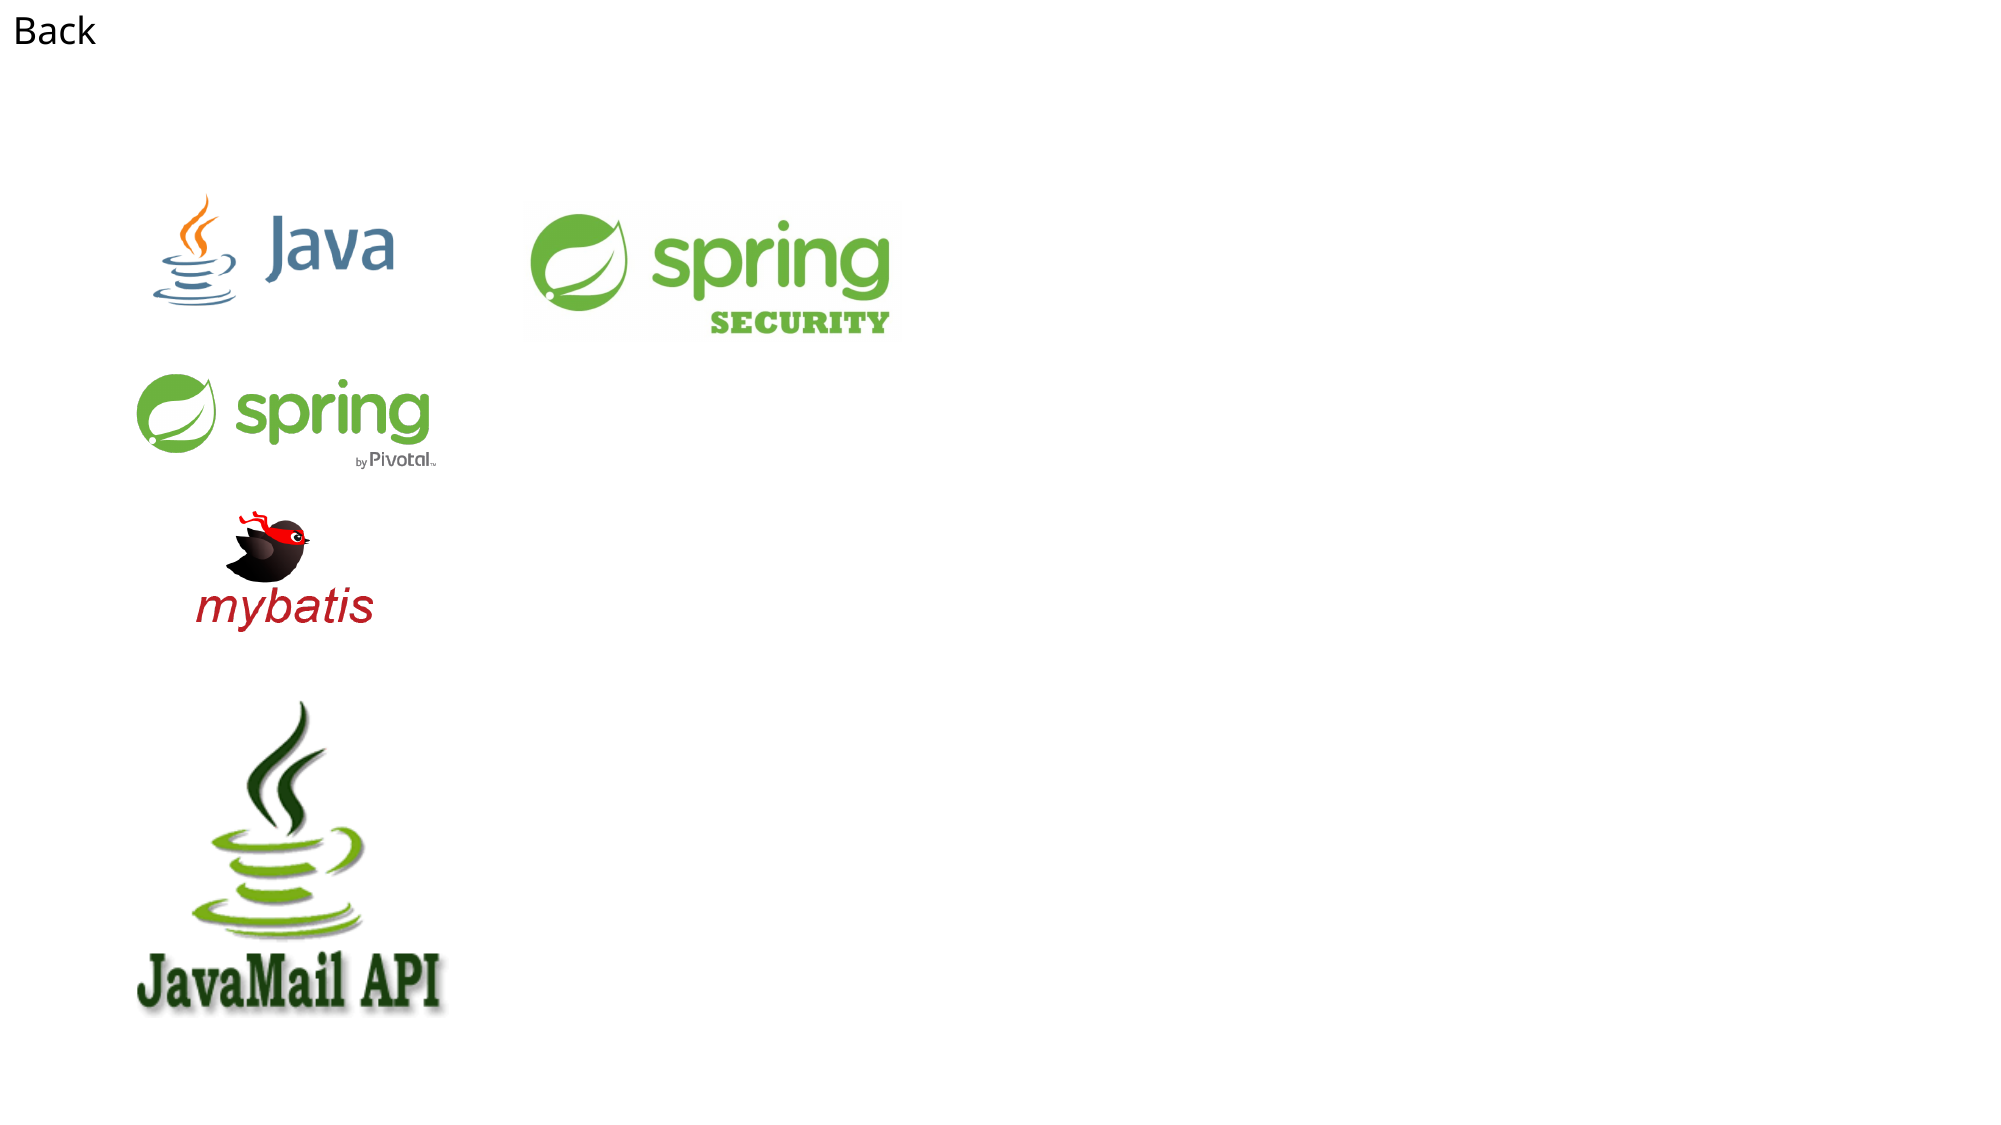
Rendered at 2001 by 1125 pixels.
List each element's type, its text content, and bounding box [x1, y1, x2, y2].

picture [523, 201, 902, 342]
picture [136, 700, 449, 1018]
picture [132, 371, 440, 683]
text_box Back [0, 0, 112, 60]
picture [136, 176, 427, 322]
